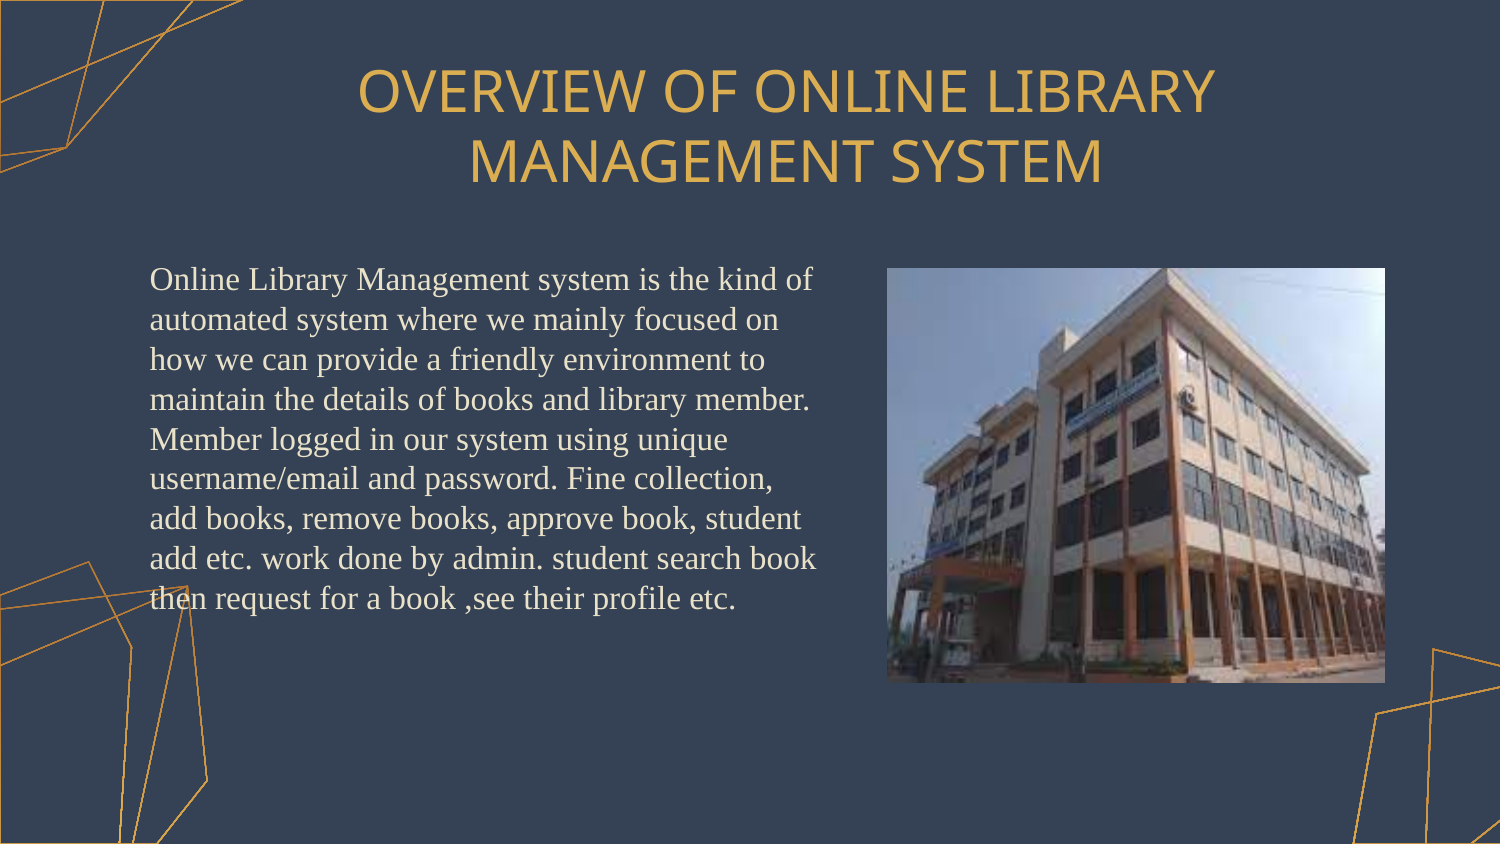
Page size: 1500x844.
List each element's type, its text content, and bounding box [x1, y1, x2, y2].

list Online Library Management system is the kind of automated system where we mainly focused on how we can provide a friendly environment to maintain the details of books and library member. Member logged in our system using unique username/email and password. Fine collection, add books, remove books, approve book, student add etc. work done by admin. student search book then request for a book ,see their profile etc. [134, 218, 846, 655]
title OVERVIEW OF ONLINE LIBRARY MANAGEMENT SYSTEM [327, 88, 1246, 160]
picture [887, 268, 1385, 683]
